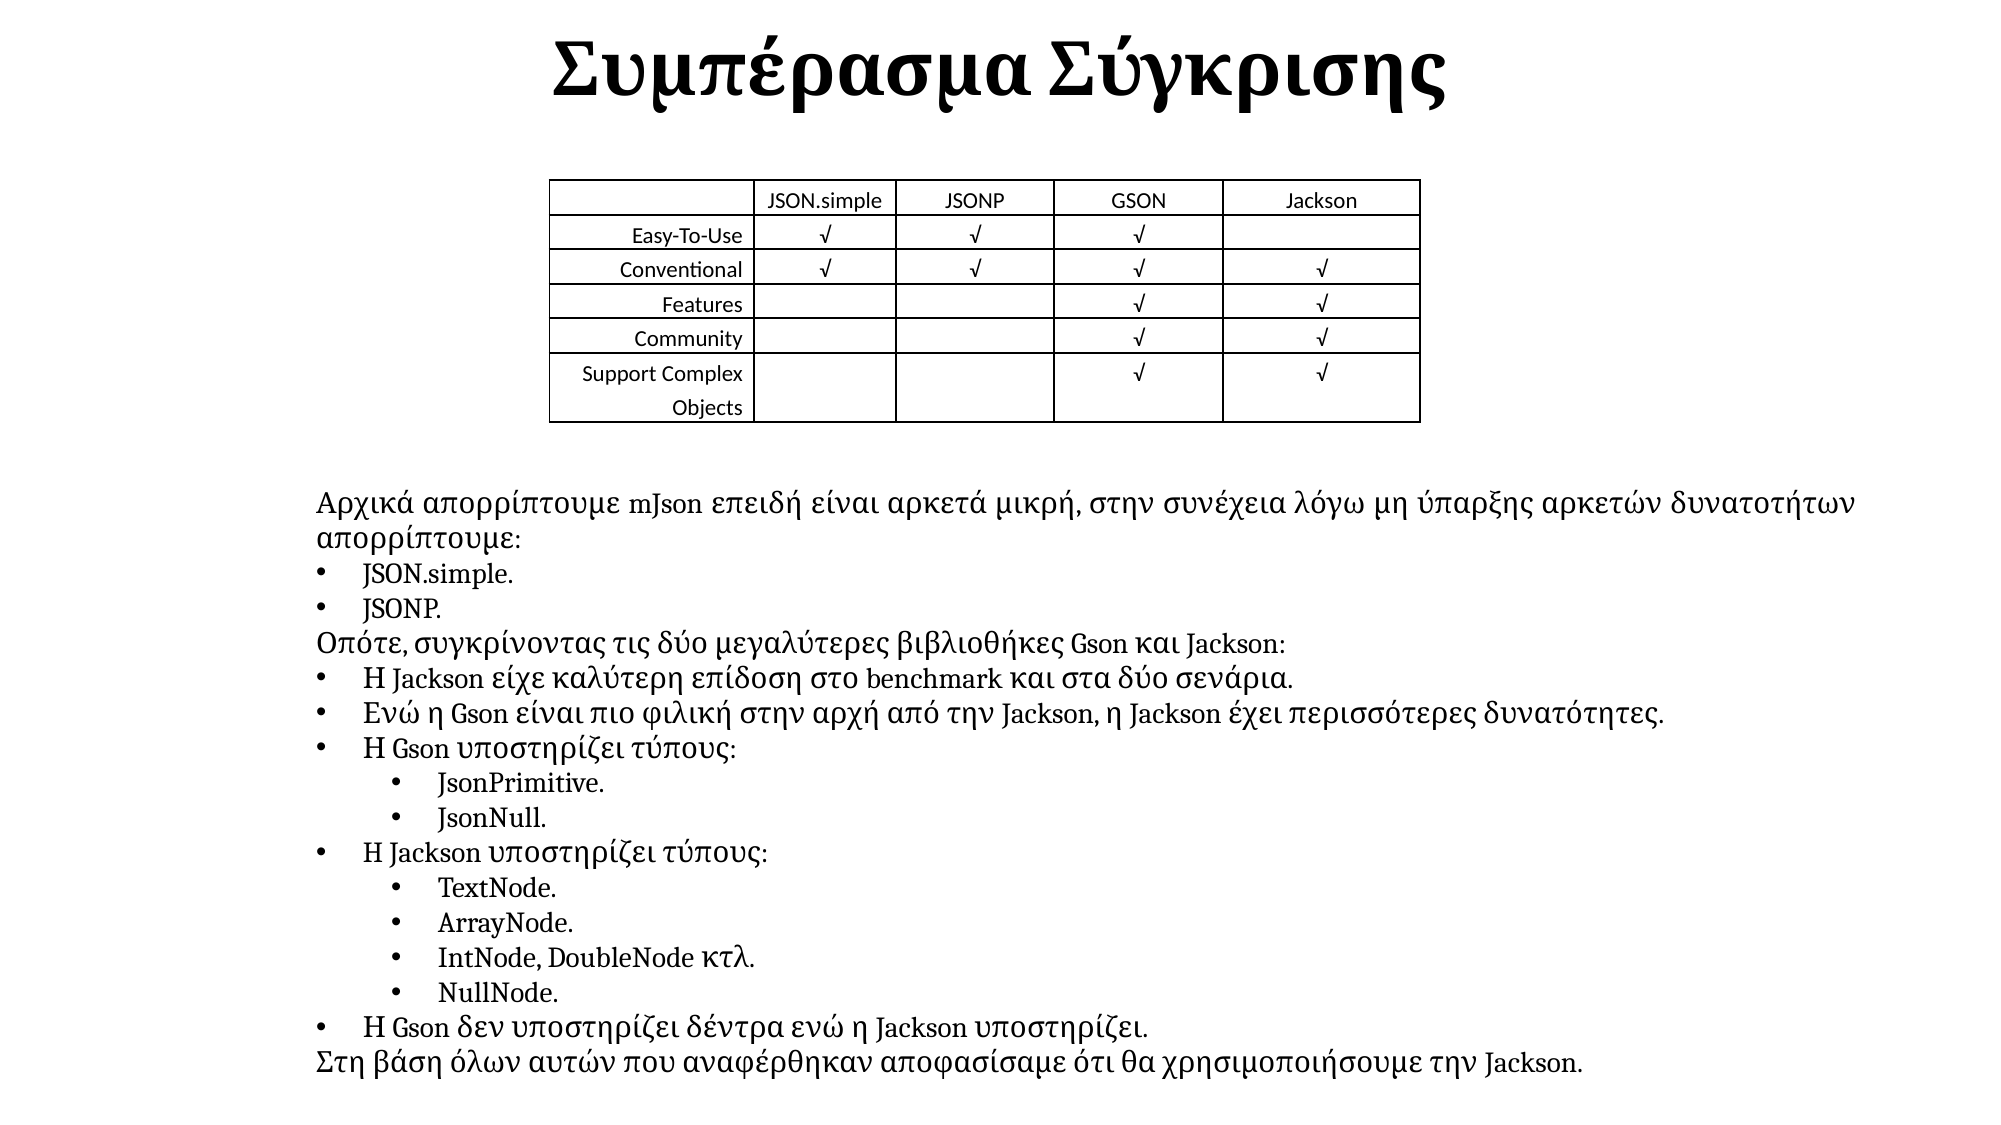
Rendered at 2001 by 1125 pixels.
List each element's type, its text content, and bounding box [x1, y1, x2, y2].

table_cell √ [1055, 354, 1222, 421]
table_cell √ [1055, 319, 1222, 352]
title Συμπέρασμα Σύγκρισης [0, 0, 2000, 181]
table_header Jackson [1224, 181, 1419, 214]
table_cell √ [1224, 354, 1419, 421]
table_cell √ [1224, 250, 1419, 283]
table_cell √ [897, 250, 1053, 283]
table_cell √ [755, 250, 895, 283]
table_cell √ [1055, 285, 1222, 317]
table_cell [897, 354, 1053, 421]
table_header GSON [1055, 181, 1222, 214]
table_cell √ [1224, 319, 1419, 352]
table_cell √ [1055, 216, 1222, 248]
table_cell Support Complex Objects [550, 354, 753, 421]
table_header [550, 181, 753, 214]
text_box Αρχικά απορρίπτουμε mJson επειδή είναι αρκετά μικρή, στην συνέχεια λόγω μη ύπαρξης αρκετών δυνατοτήτων απορρίπτουμε: JSON.simple. JSONP. Οπότε, συγκρίνοντας τις δύο μεγαλύτερες βιβλιοθήκες Gson και Jackson: Η Jackson είχε καλύτερη επίδοση στο benchmark και στα δύο σενάρια. Ενώ η Gson είναι πιο φιλική στην αρχή από την Jackson, η Jackson έχει περισσότερες δυνατότητες. Η Gson υποστηρίζει τύπους: JsonPrimitive. JsonNull. H Jackson υποστηρίζει τύπους: TextNode. ArrayNode. IntNode, DoubleNode κτλ. NullNode. Η Gson δεν υποστηρίζει δέντρα ενώ η Jackson υποστηρίζει. Στη βάση όλων αυτών που αναφέρθηκαν αποφασίσαμε ότι θα χρησιμοποιήσουμε την Jackson. [301, 476, 1872, 1086]
table_header JSON.simple [755, 181, 895, 214]
table_cell √ [1224, 285, 1419, 317]
table_cell √ [755, 216, 895, 248]
table_cell √ [897, 216, 1053, 248]
table_cell Conventional [550, 250, 753, 283]
table_cell Easy-To-Use [550, 216, 753, 248]
table_cell [755, 319, 895, 352]
table_cell √ [1055, 250, 1222, 283]
table_cell [897, 285, 1053, 317]
table_cell Community [550, 319, 753, 352]
table_cell Features [550, 285, 753, 317]
table_cell [755, 285, 895, 317]
table_header JSONP [897, 181, 1053, 214]
table_cell [755, 354, 895, 421]
table_cell [1224, 216, 1419, 248]
table_cell [897, 319, 1053, 352]
